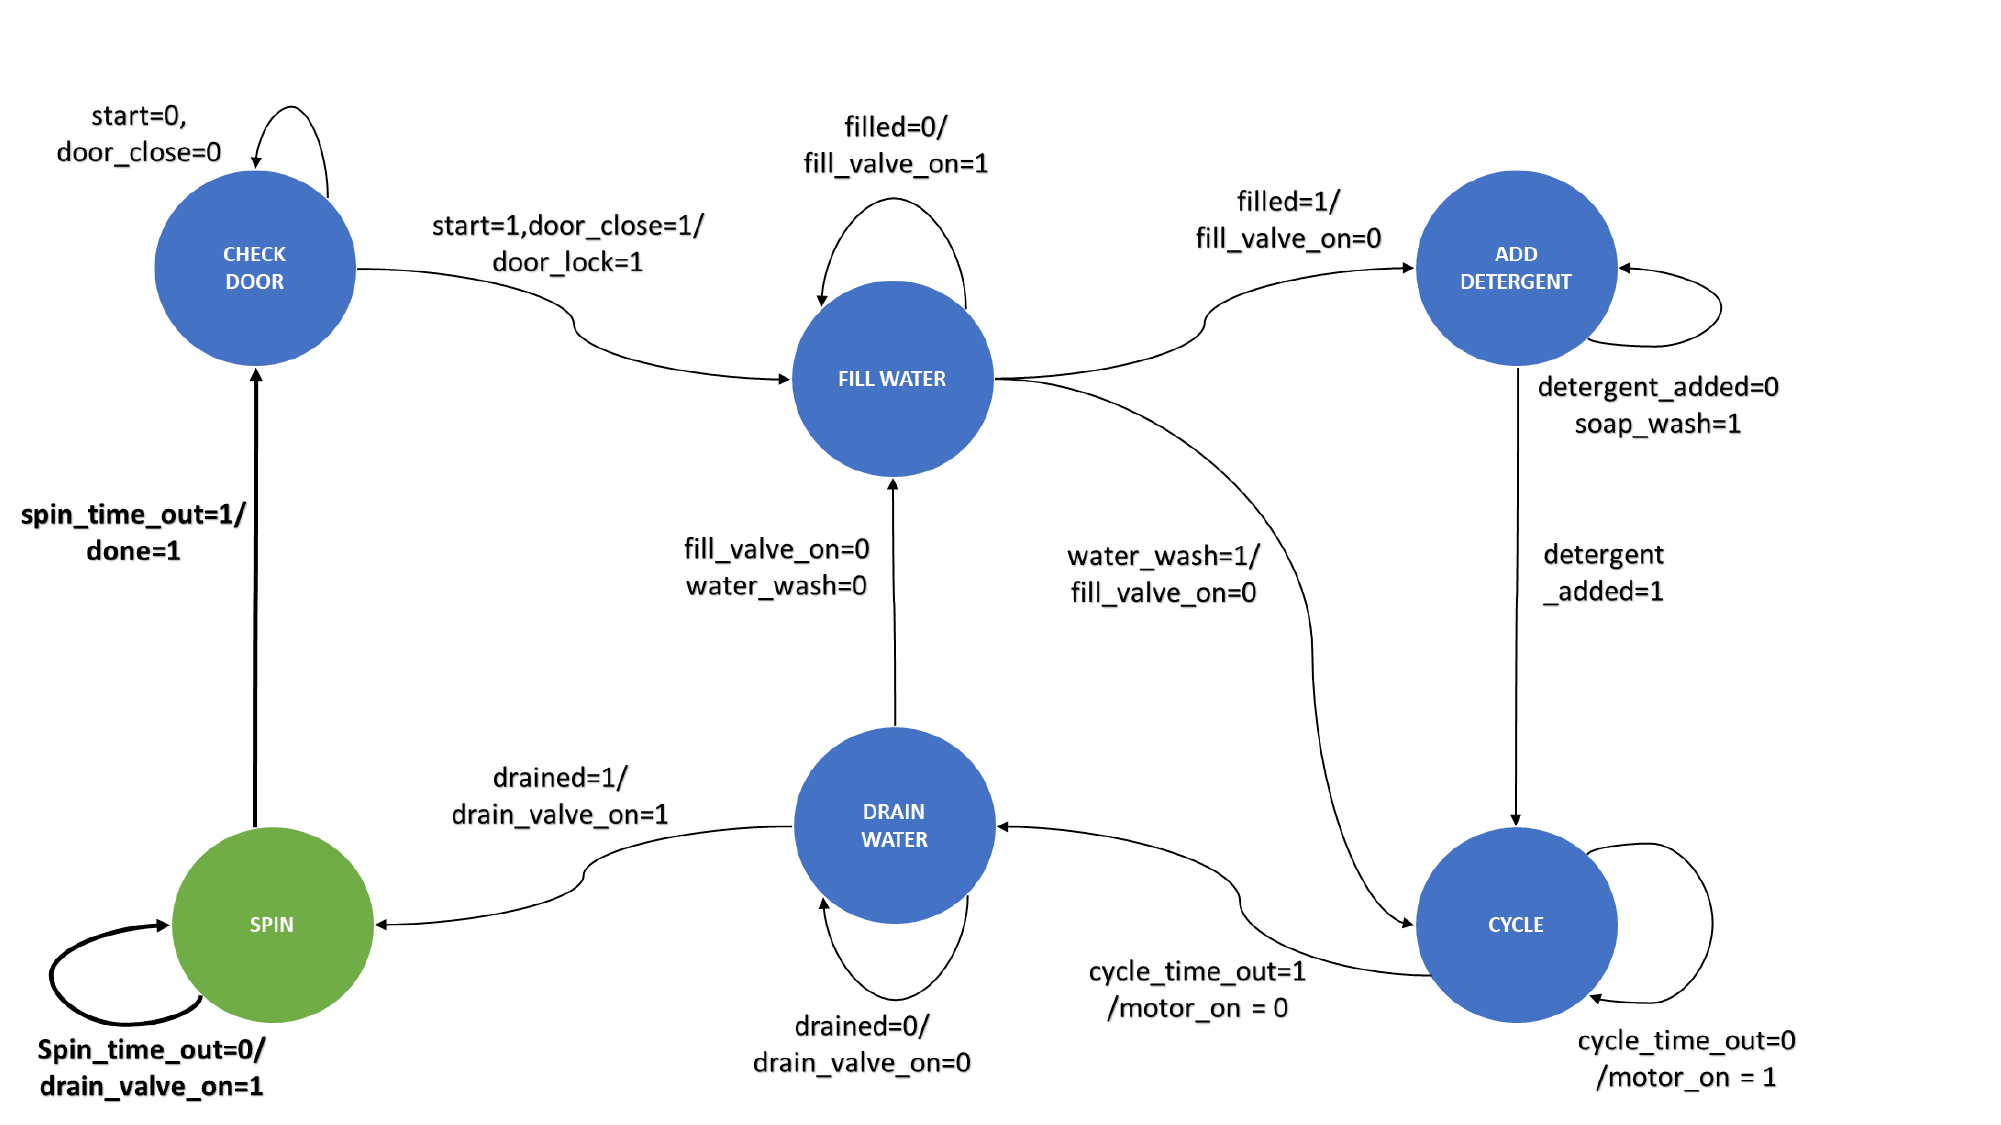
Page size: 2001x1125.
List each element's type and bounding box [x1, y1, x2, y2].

picture [21, 104, 1797, 1104]
